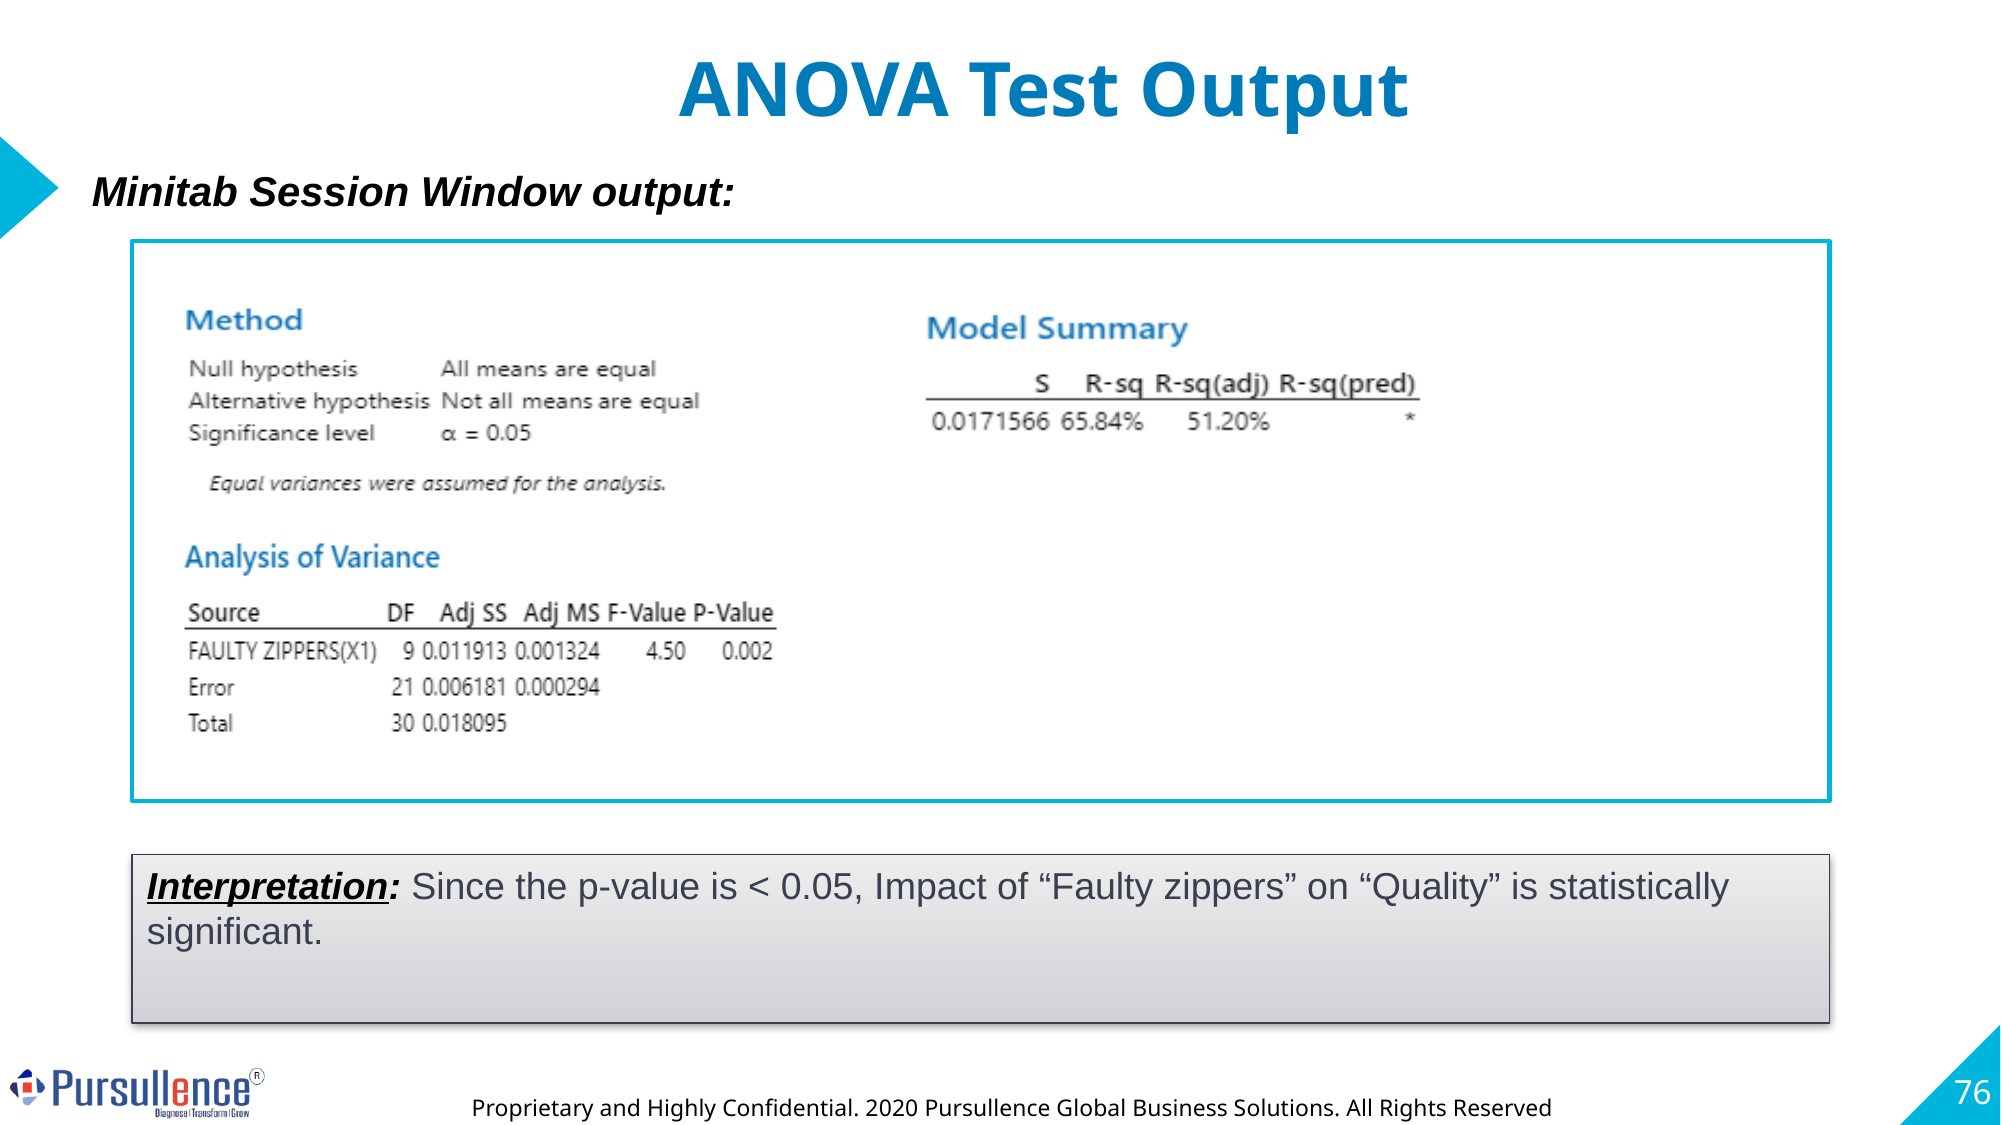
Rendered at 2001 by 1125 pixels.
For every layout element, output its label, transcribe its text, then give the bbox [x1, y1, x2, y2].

text_box ANOVA Test Output [317, 0, 1774, 110]
text_box Interpretation: Since the p-value is < 0.05, Impact of “Faulty zippers” on “Quality” is statistically significant. [131, 854, 1830, 1024]
text_box [130, 239, 1832, 803]
picture [0, 1061, 265, 1122]
text_box Proprietary and Highly Confidential. 2020 Pursullence Global Business Solutions. All Rights Reserved [456, 1085, 1734, 1125]
slide_number 76 [1891, 1014, 1992, 1117]
picture [895, 278, 1451, 466]
picture [155, 274, 802, 769]
text_box Minitab Session Window output: [77, 157, 1217, 222]
